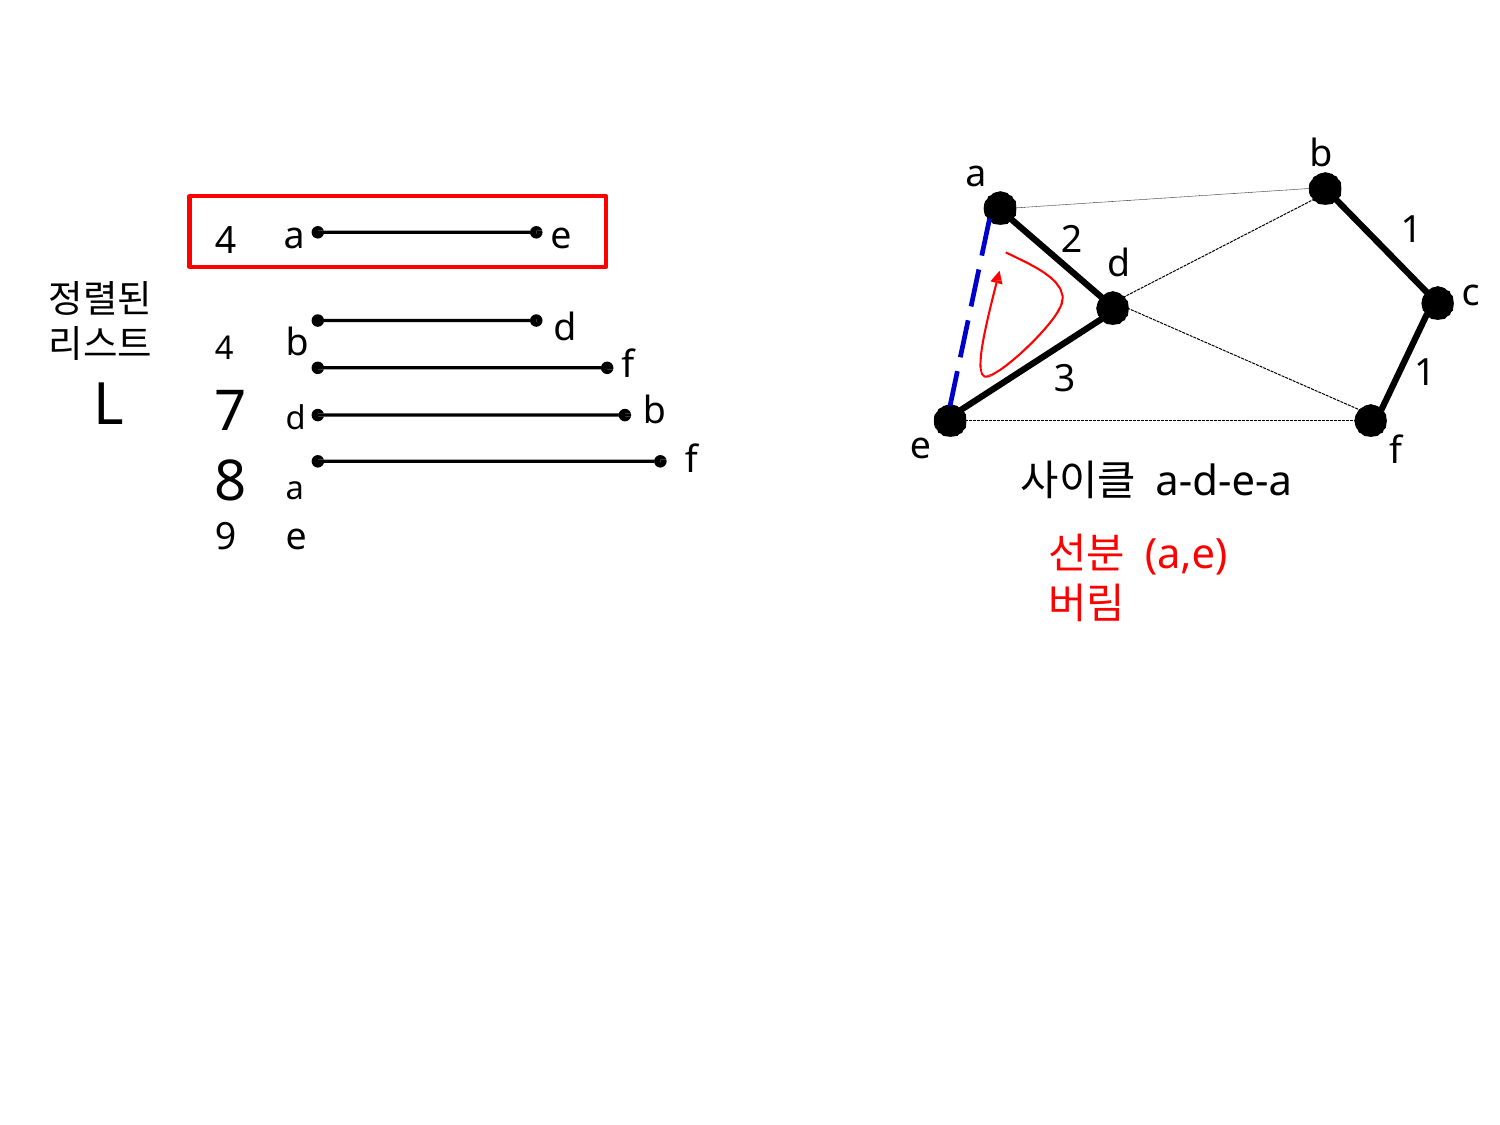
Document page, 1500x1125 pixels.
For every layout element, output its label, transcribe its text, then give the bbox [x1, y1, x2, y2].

text_box [311, 408, 632, 422]
text_box [189, 196, 607, 267]
text_box 사이클 a-d-e-a 선분 (a,e) 버림 [1018, 428, 1333, 627]
text_box [311, 361, 614, 375]
text_box [1354, 404, 1387, 437]
text_box 3 [1051, 352, 1079, 400]
text_box [983, 191, 1017, 225]
text_box d [551, 301, 579, 349]
text_box 1 [1412, 346, 1439, 394]
text_box 2 [1058, 213, 1085, 261]
text_box 1 [1398, 203, 1425, 251]
text_box 정렬된 리스트 L [42, 273, 159, 436]
text_box [311, 455, 667, 468]
text_box [1421, 286, 1454, 320]
text_box e [907, 418, 933, 466]
text_box b [640, 383, 668, 431]
text_box b [1307, 126, 1334, 174]
text_box f [1387, 424, 1405, 472]
text_box f [619, 337, 637, 385]
text_box 4 b d a e [212, 290, 311, 558]
text_box [1096, 291, 1129, 325]
text_box c [1459, 265, 1485, 313]
text_box a [963, 147, 990, 195]
text_box [1308, 172, 1342, 205]
text_box f [682, 432, 700, 480]
text_box [979, 251, 1064, 378]
text_box d [1104, 236, 1132, 284]
text_box [933, 404, 967, 437]
text_box [311, 314, 543, 327]
